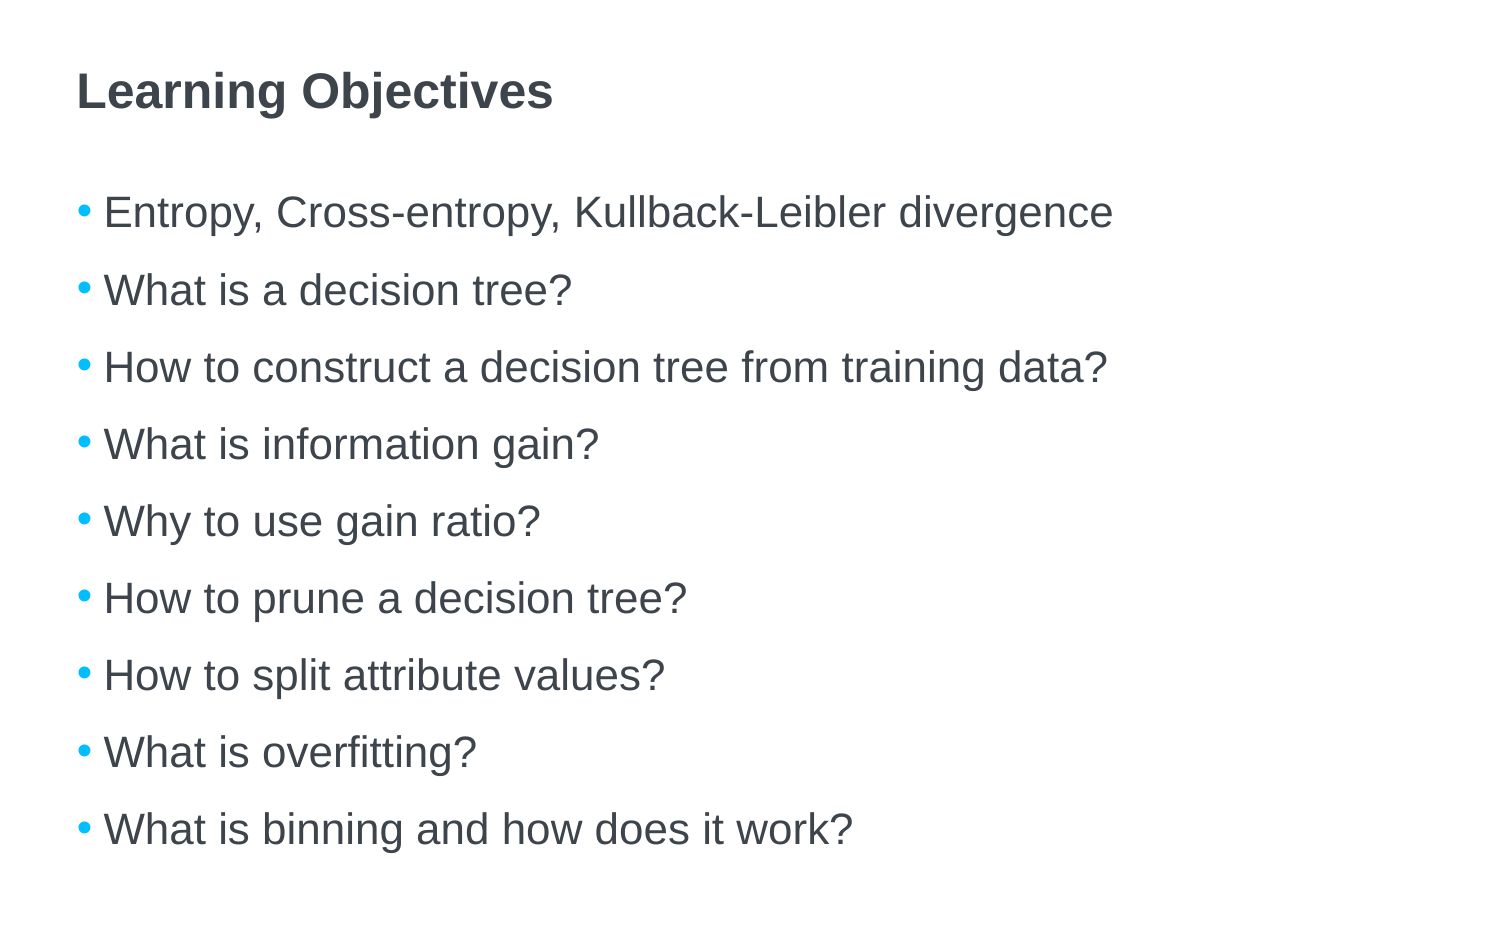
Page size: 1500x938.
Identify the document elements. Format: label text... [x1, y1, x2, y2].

title Learning Objectives [76, 64, 1430, 160]
list Entropy, Cross-entropy, Kullback-Leibler divergence What is a decision tree? How to construct a decision tree from training data? What is information gain? Why to use gain ratio? How to prune a decision tree? How to split attribute values? What is overfitting? What is binning and how does it work? [76, 173, 1430, 859]
